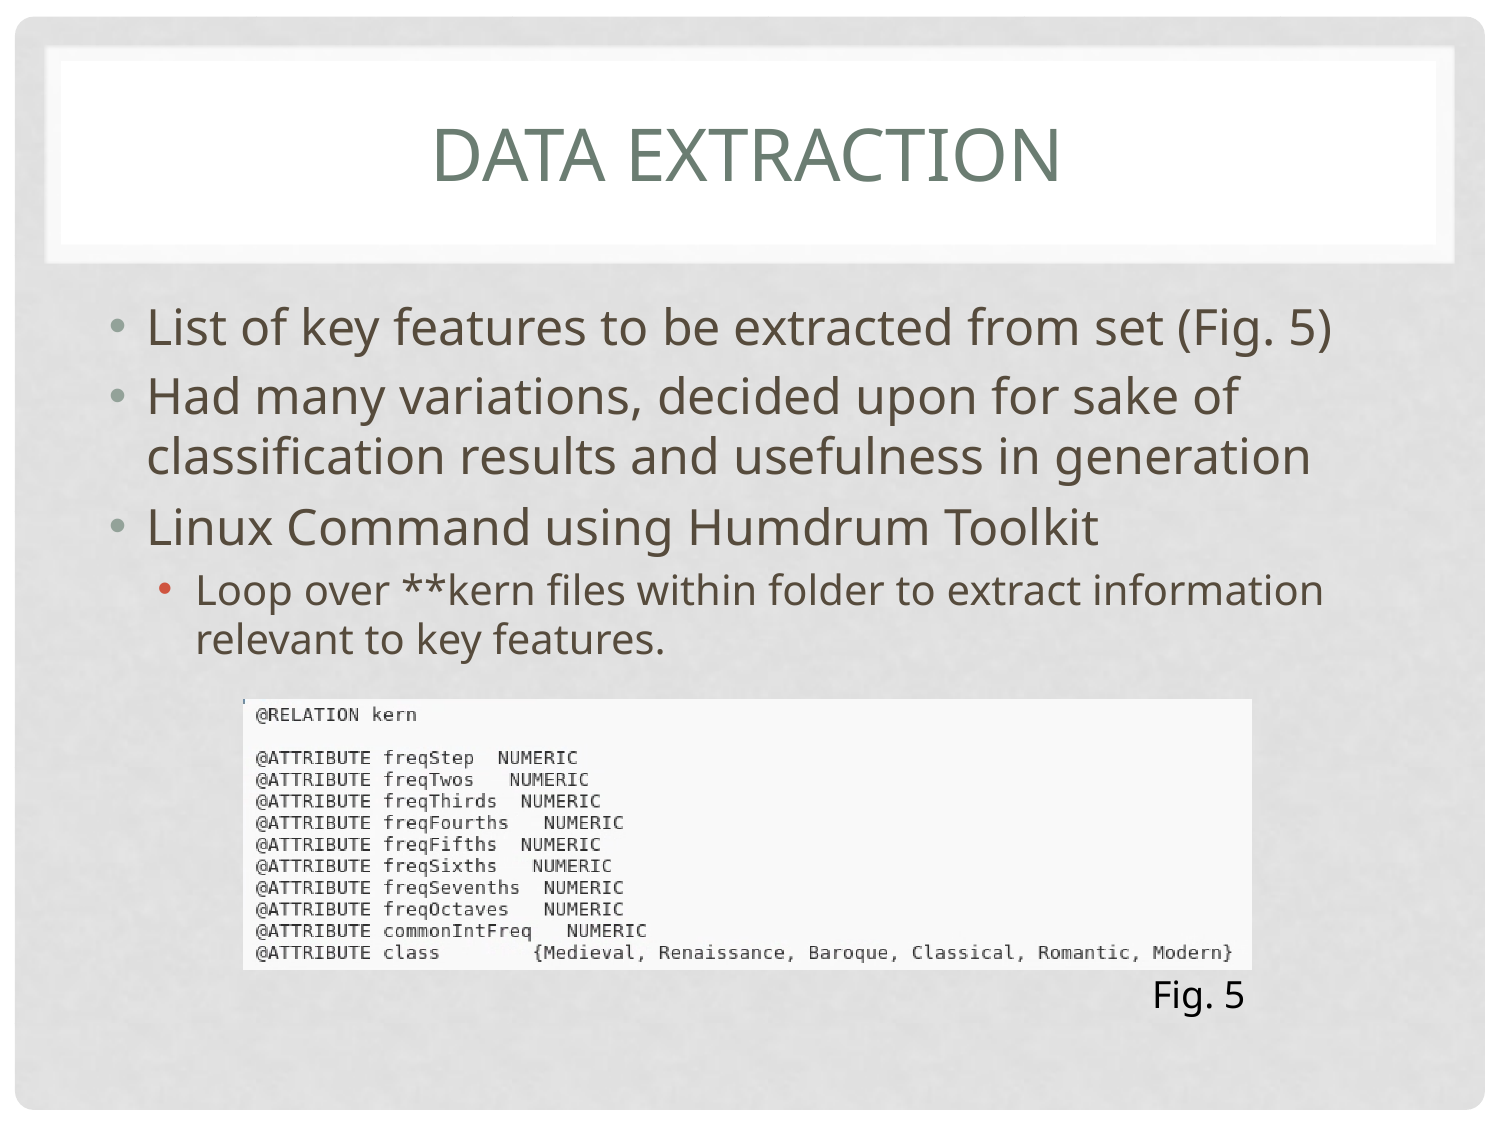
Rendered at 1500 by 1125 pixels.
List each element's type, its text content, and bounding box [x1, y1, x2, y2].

list List of key features to be extracted from set (Fig. 5) Had many variations, decided upon for sake of classification results and usefulness in generation Linux Command using Humdrum Toolkit Loop over **kern files within folder to extract information relevant to key features. [75, 287, 1425, 1005]
text_box Fig. 5 [1137, 963, 1500, 1024]
title Data extraction [69, 66, 1425, 238]
picture [242, 699, 1252, 970]
